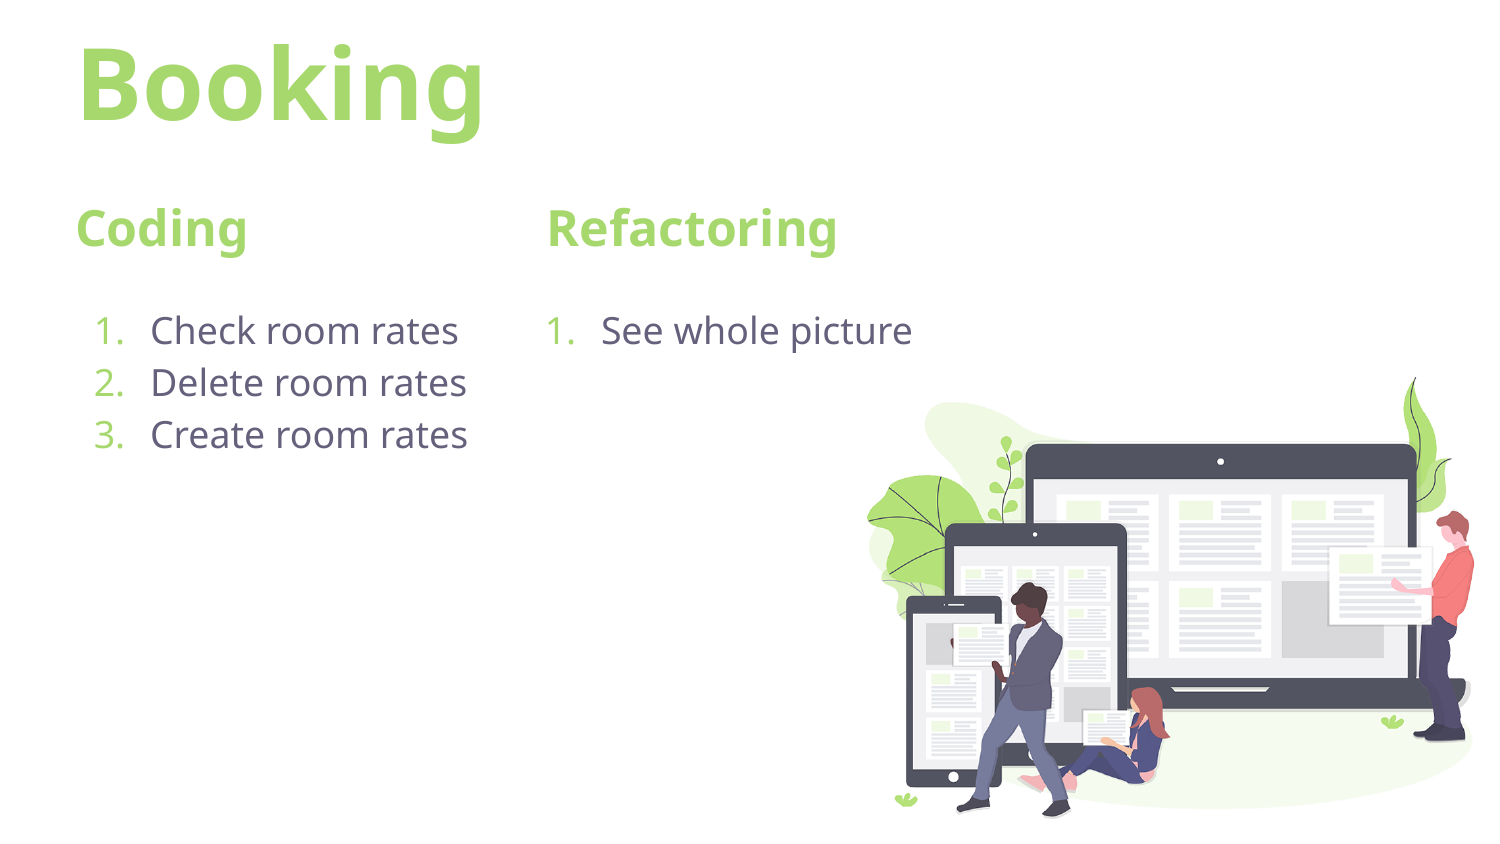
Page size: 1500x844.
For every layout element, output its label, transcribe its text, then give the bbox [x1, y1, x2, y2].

picture [925, 377, 1475, 819]
list See whole picture [526, 300, 925, 820]
title Booking [75, 0, 829, 141]
title Refactoring [546, 184, 934, 257]
title Coding [75, 184, 462, 257]
list Check room rates Delete room rates Create room rates [75, 300, 474, 820]
